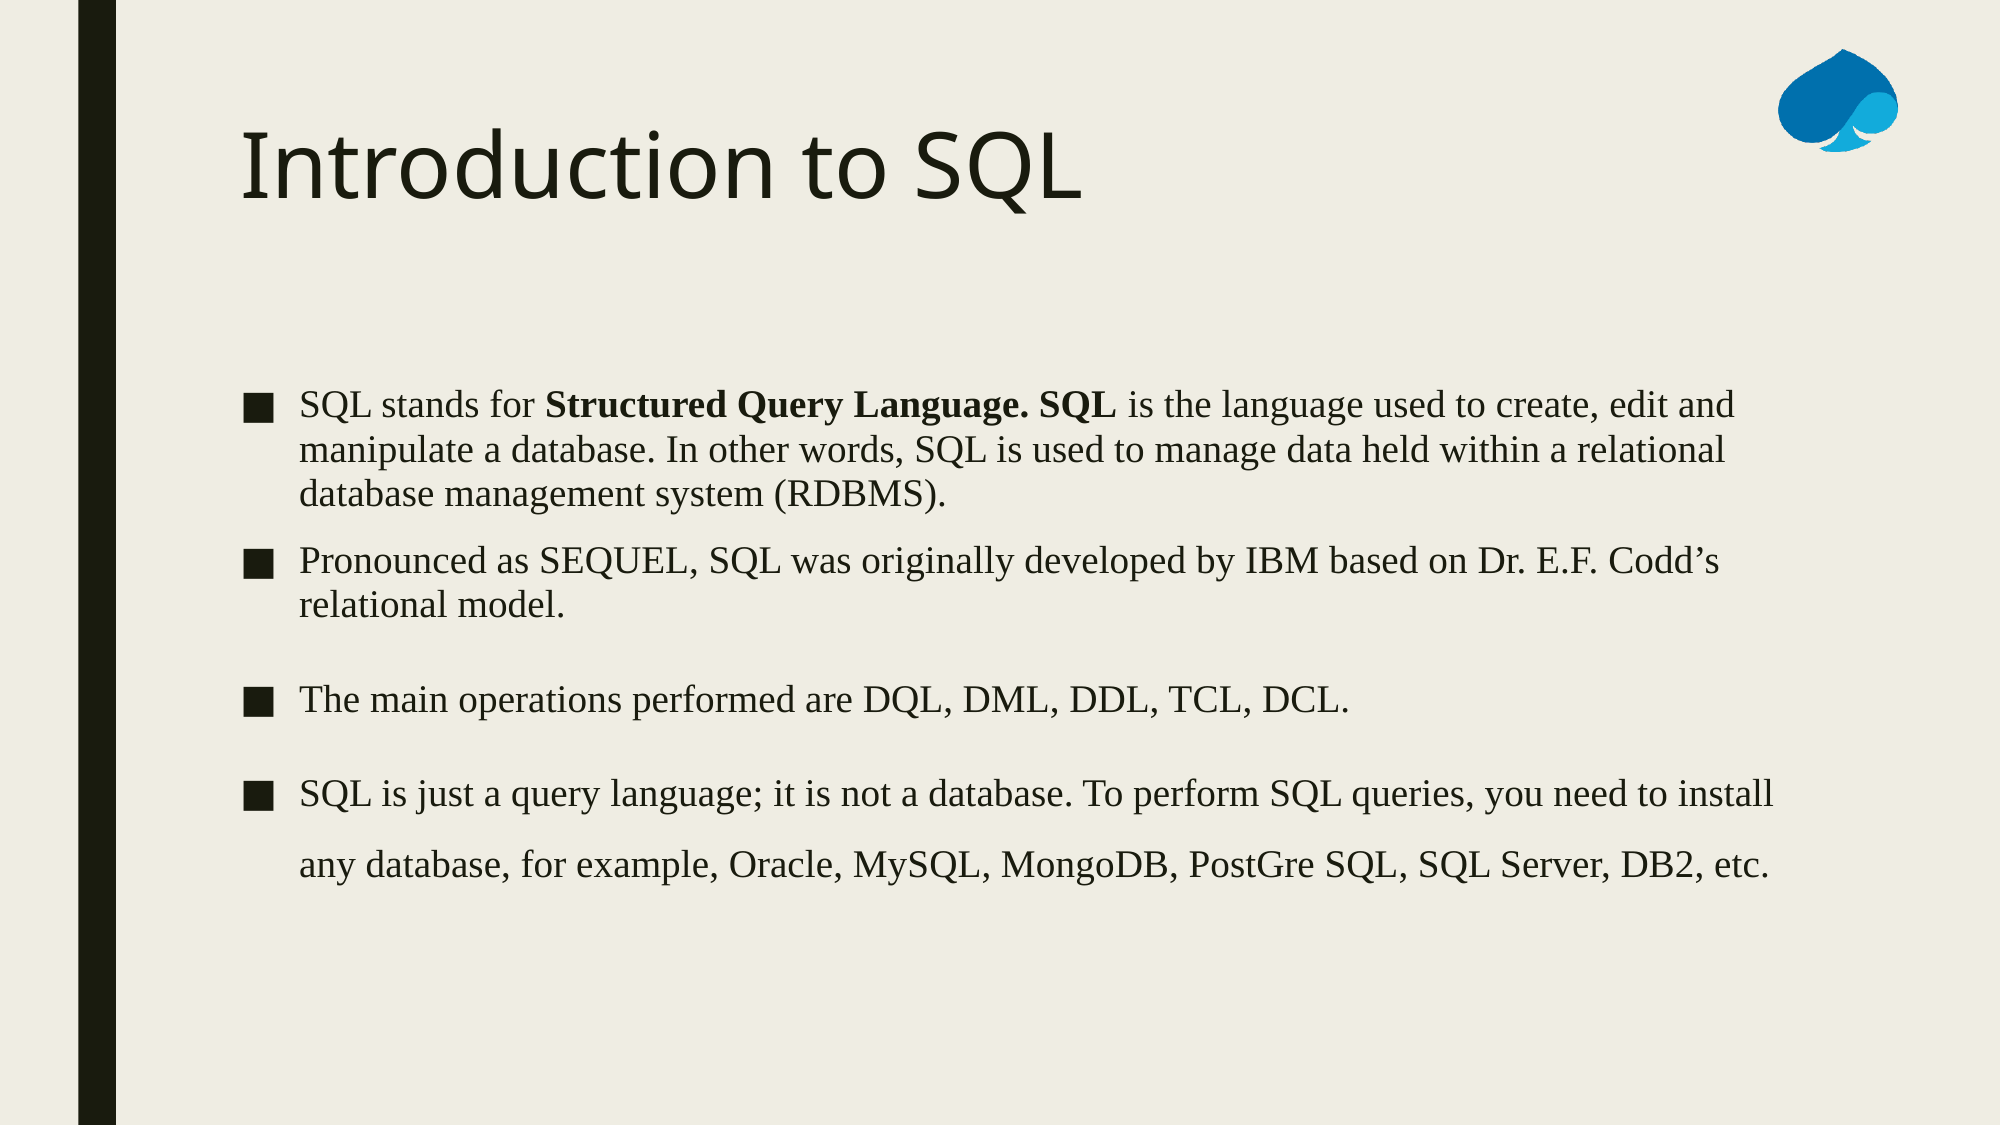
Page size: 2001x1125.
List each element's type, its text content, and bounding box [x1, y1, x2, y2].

title Introduction to SQL [225, 112, 1800, 357]
picture [1773, 41, 1905, 164]
list SQL stands for Structured Query Language. SQL is the language used to create, edit and manipulate a database. In other words, SQL is used to manage data held within a relational database management system (RDBMS). Pronounced as SEQUEL, SQL was originally developed by IBM based on Dr. E.F. Codd’s relational model. The main operations performed are DQL, DML, DDL, TCL, DCL. SQL is just a query language; it is not a database. To perform SQL queries, you need to install any database, for example, Oracle, MySQL, MongoDB, PostGre SQL, SQL Server, DB2, etc. [225, 375, 1800, 963]
